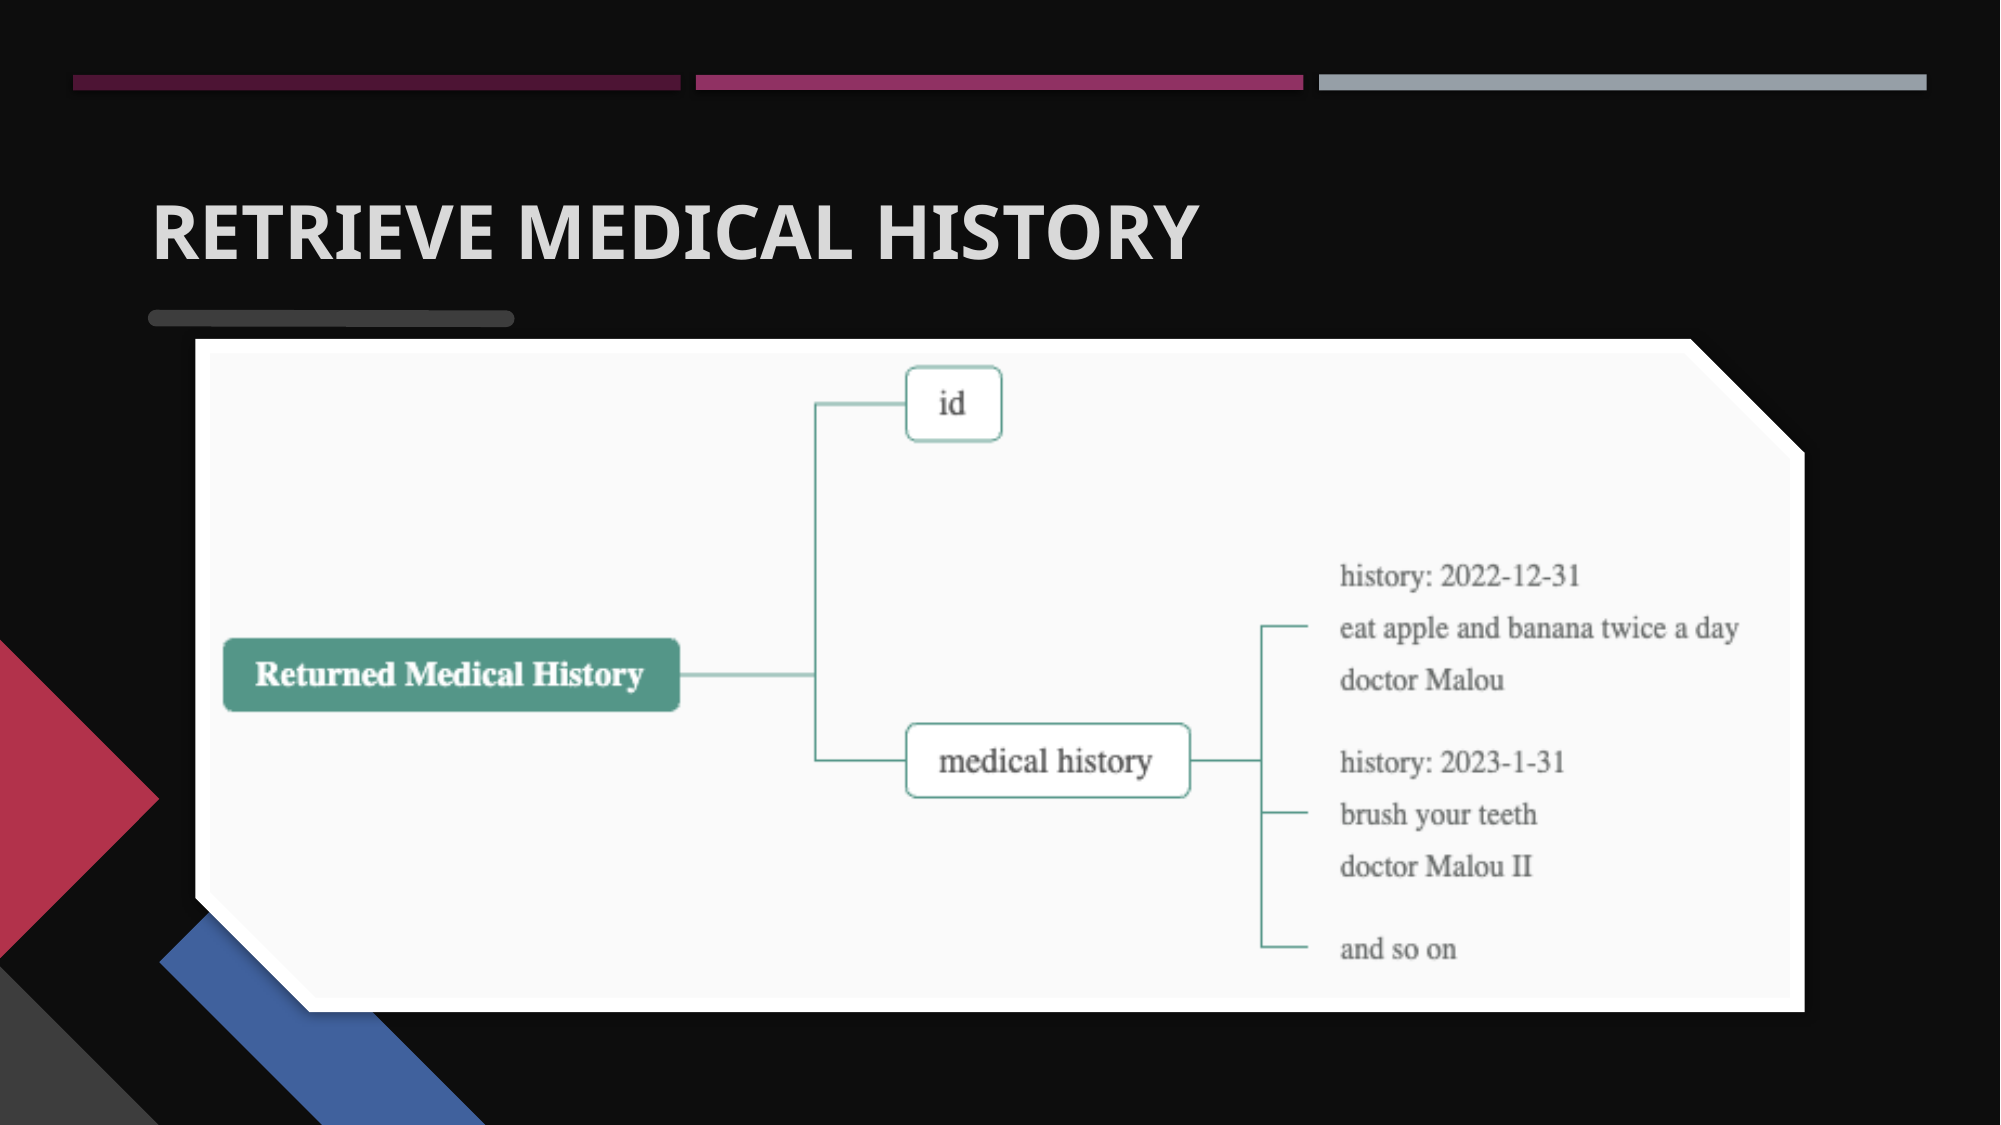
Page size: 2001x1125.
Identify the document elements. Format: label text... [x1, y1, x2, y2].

picture [202, 345, 1798, 1006]
text_box Retrieve Medical history [149, 78, 1664, 275]
